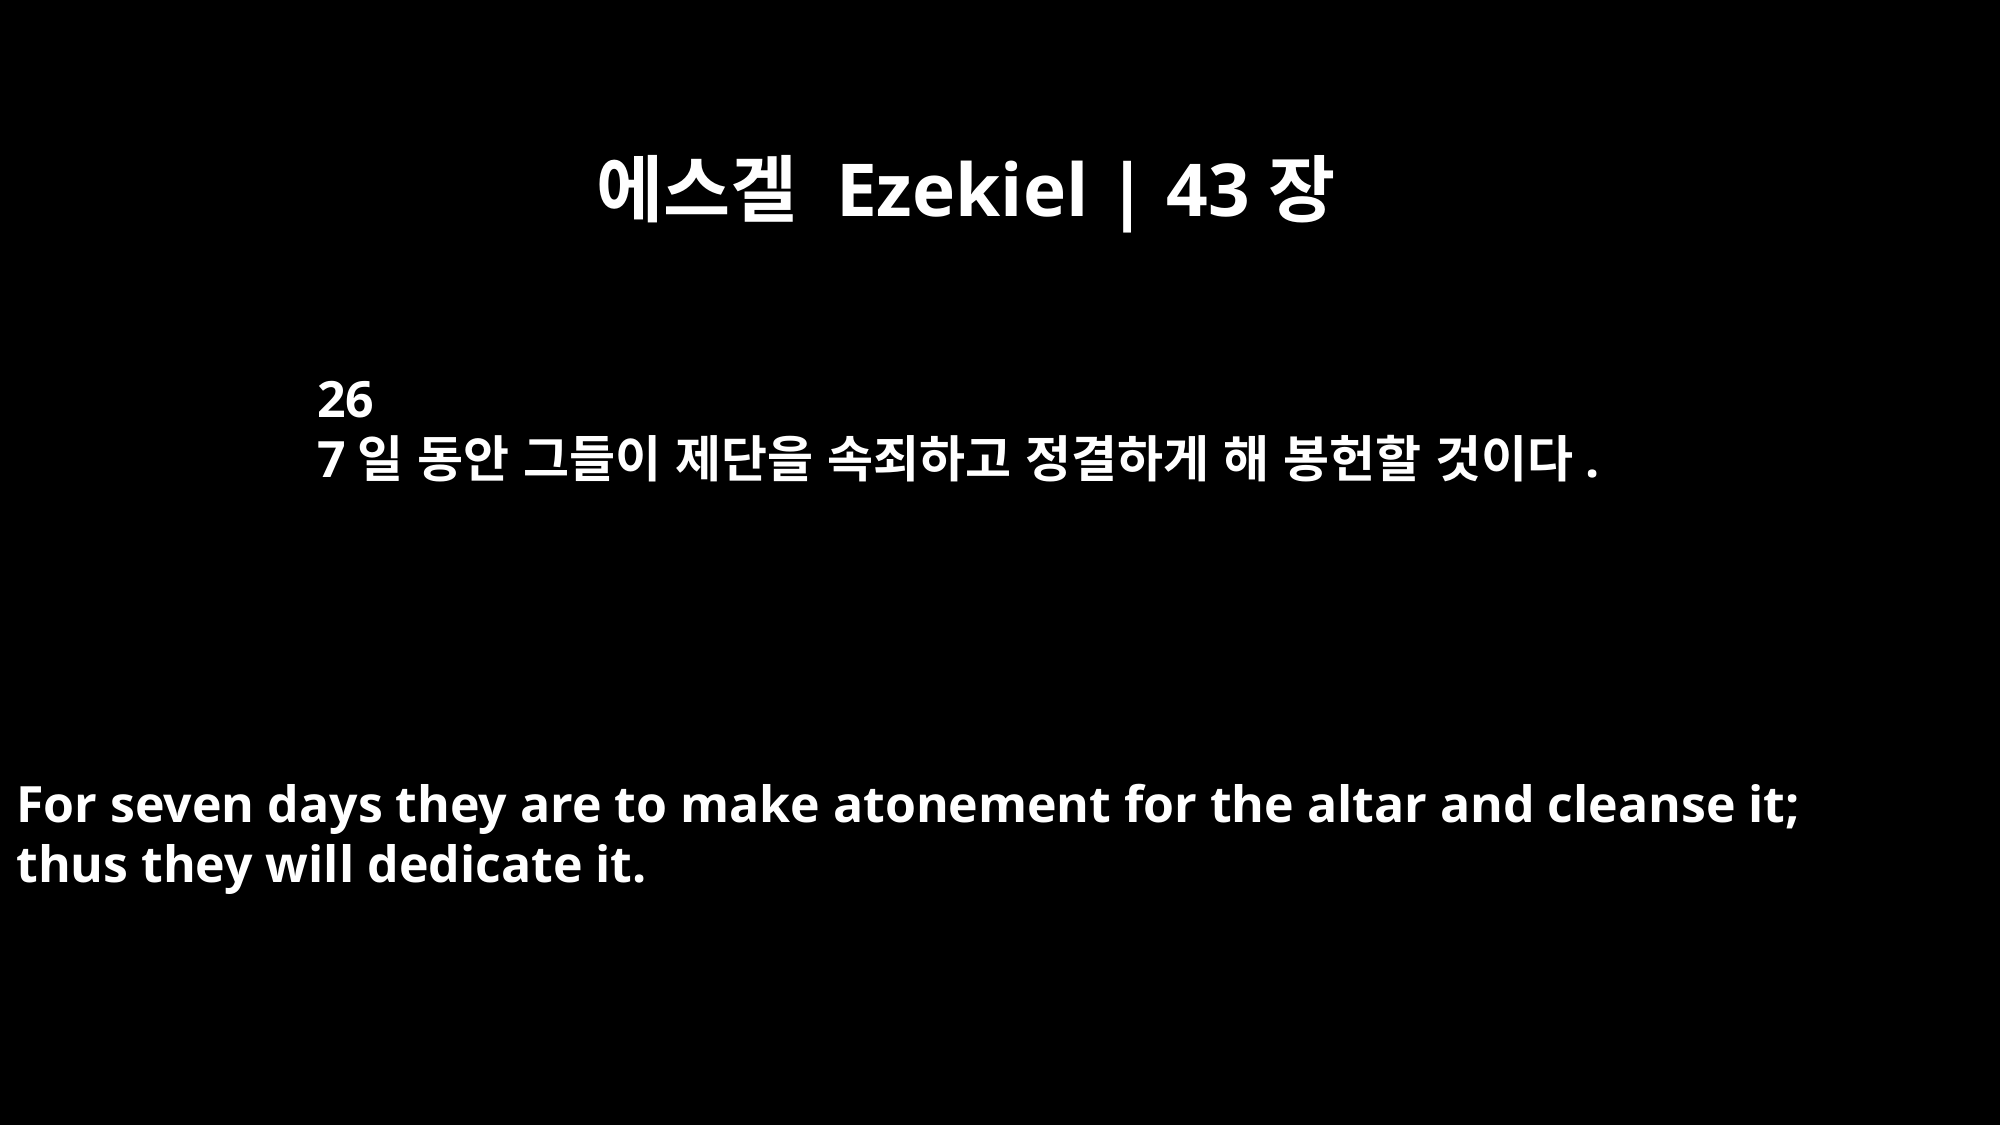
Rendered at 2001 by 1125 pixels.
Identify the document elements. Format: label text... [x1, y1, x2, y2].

text_box 26 7일 동안 그들이 제단을 속죄하고 정결하게 해 봉헌할 것이다. [302, 359, 1615, 495]
text_box For seven days they are to make atonement for the altar and cleanse it; thus they will dedicate it. [1, 764, 1829, 900]
text_box 에스겔 Ezekiel | 43장 [581, 136, 1351, 239]
